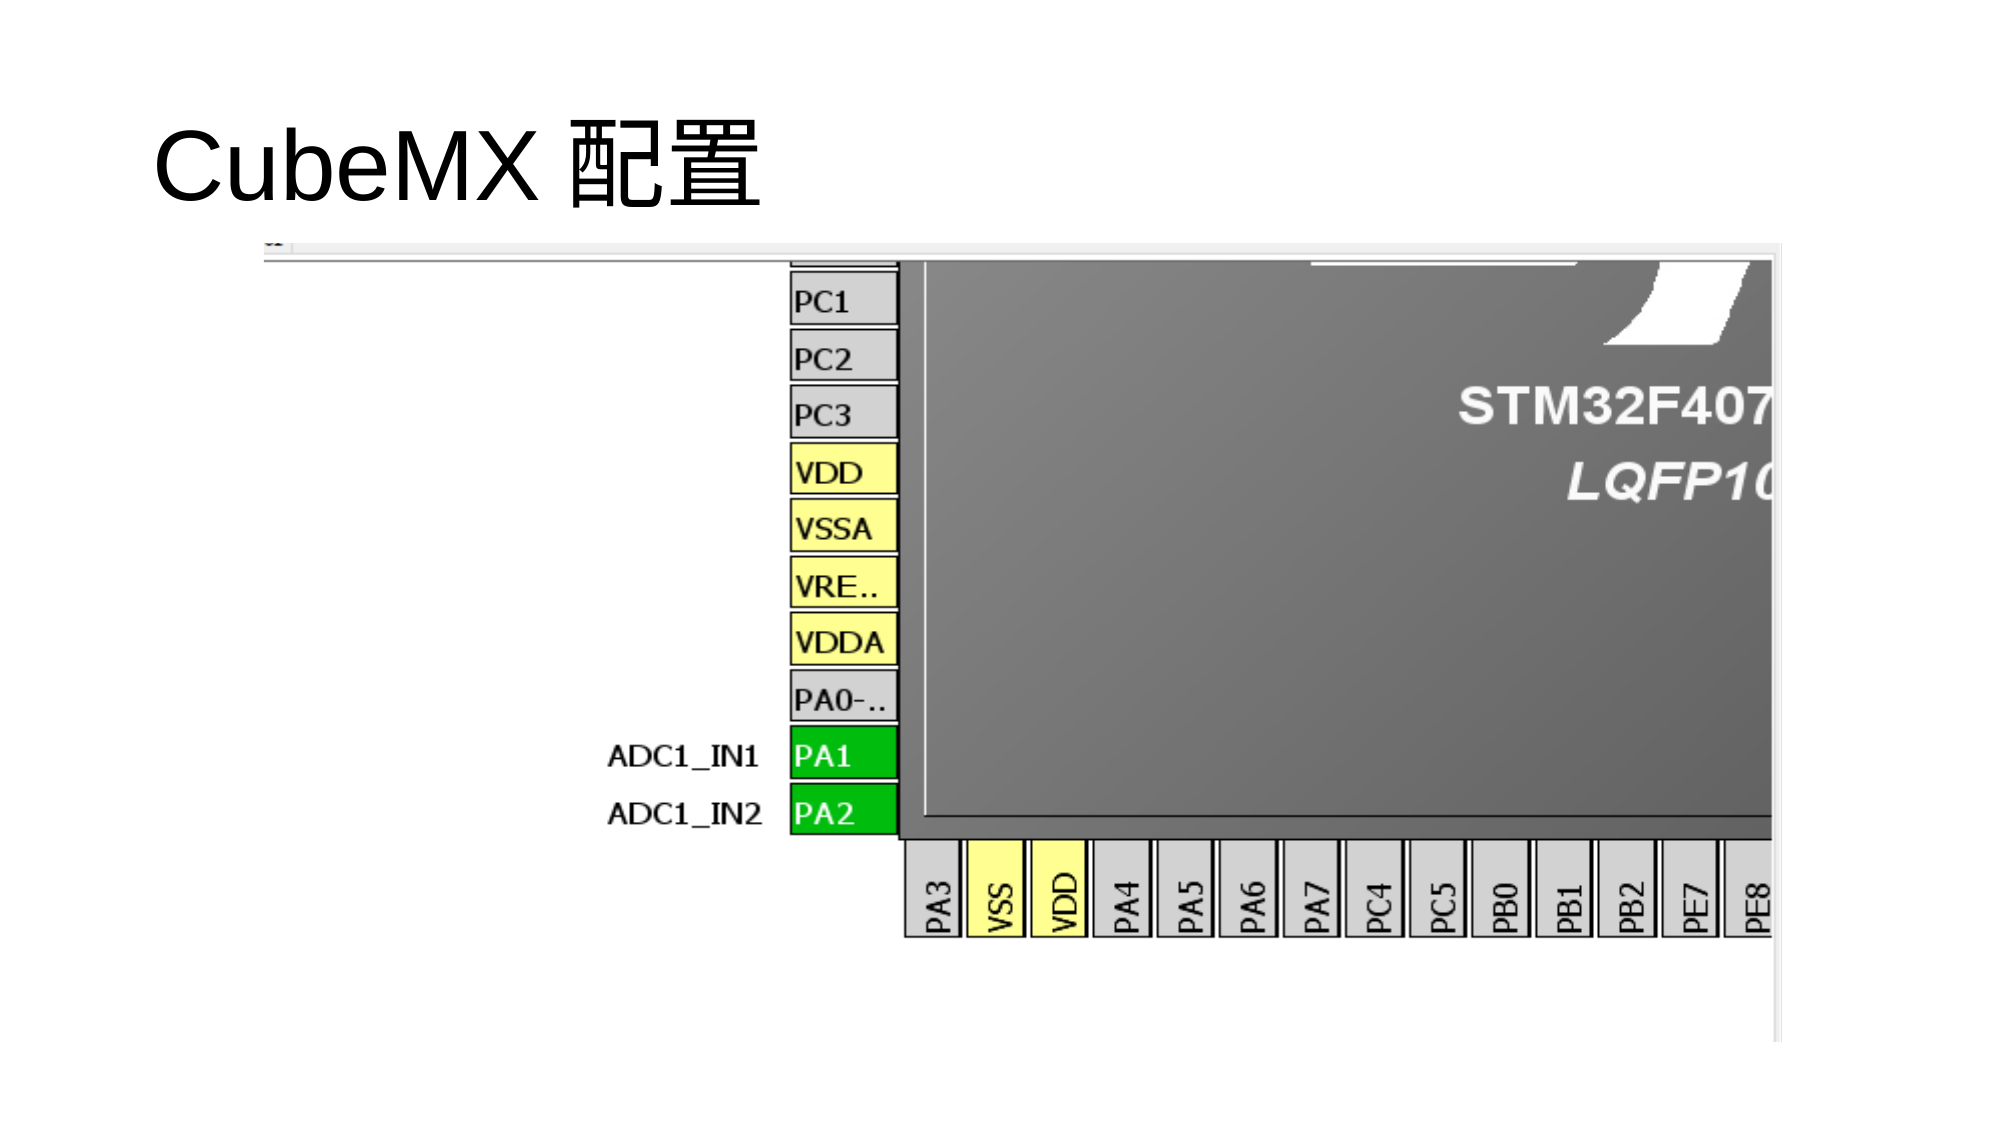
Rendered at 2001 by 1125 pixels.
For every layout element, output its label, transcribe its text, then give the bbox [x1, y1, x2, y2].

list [263, 243, 1782, 1042]
title CubeMX配置 [137, 59, 1863, 278]
